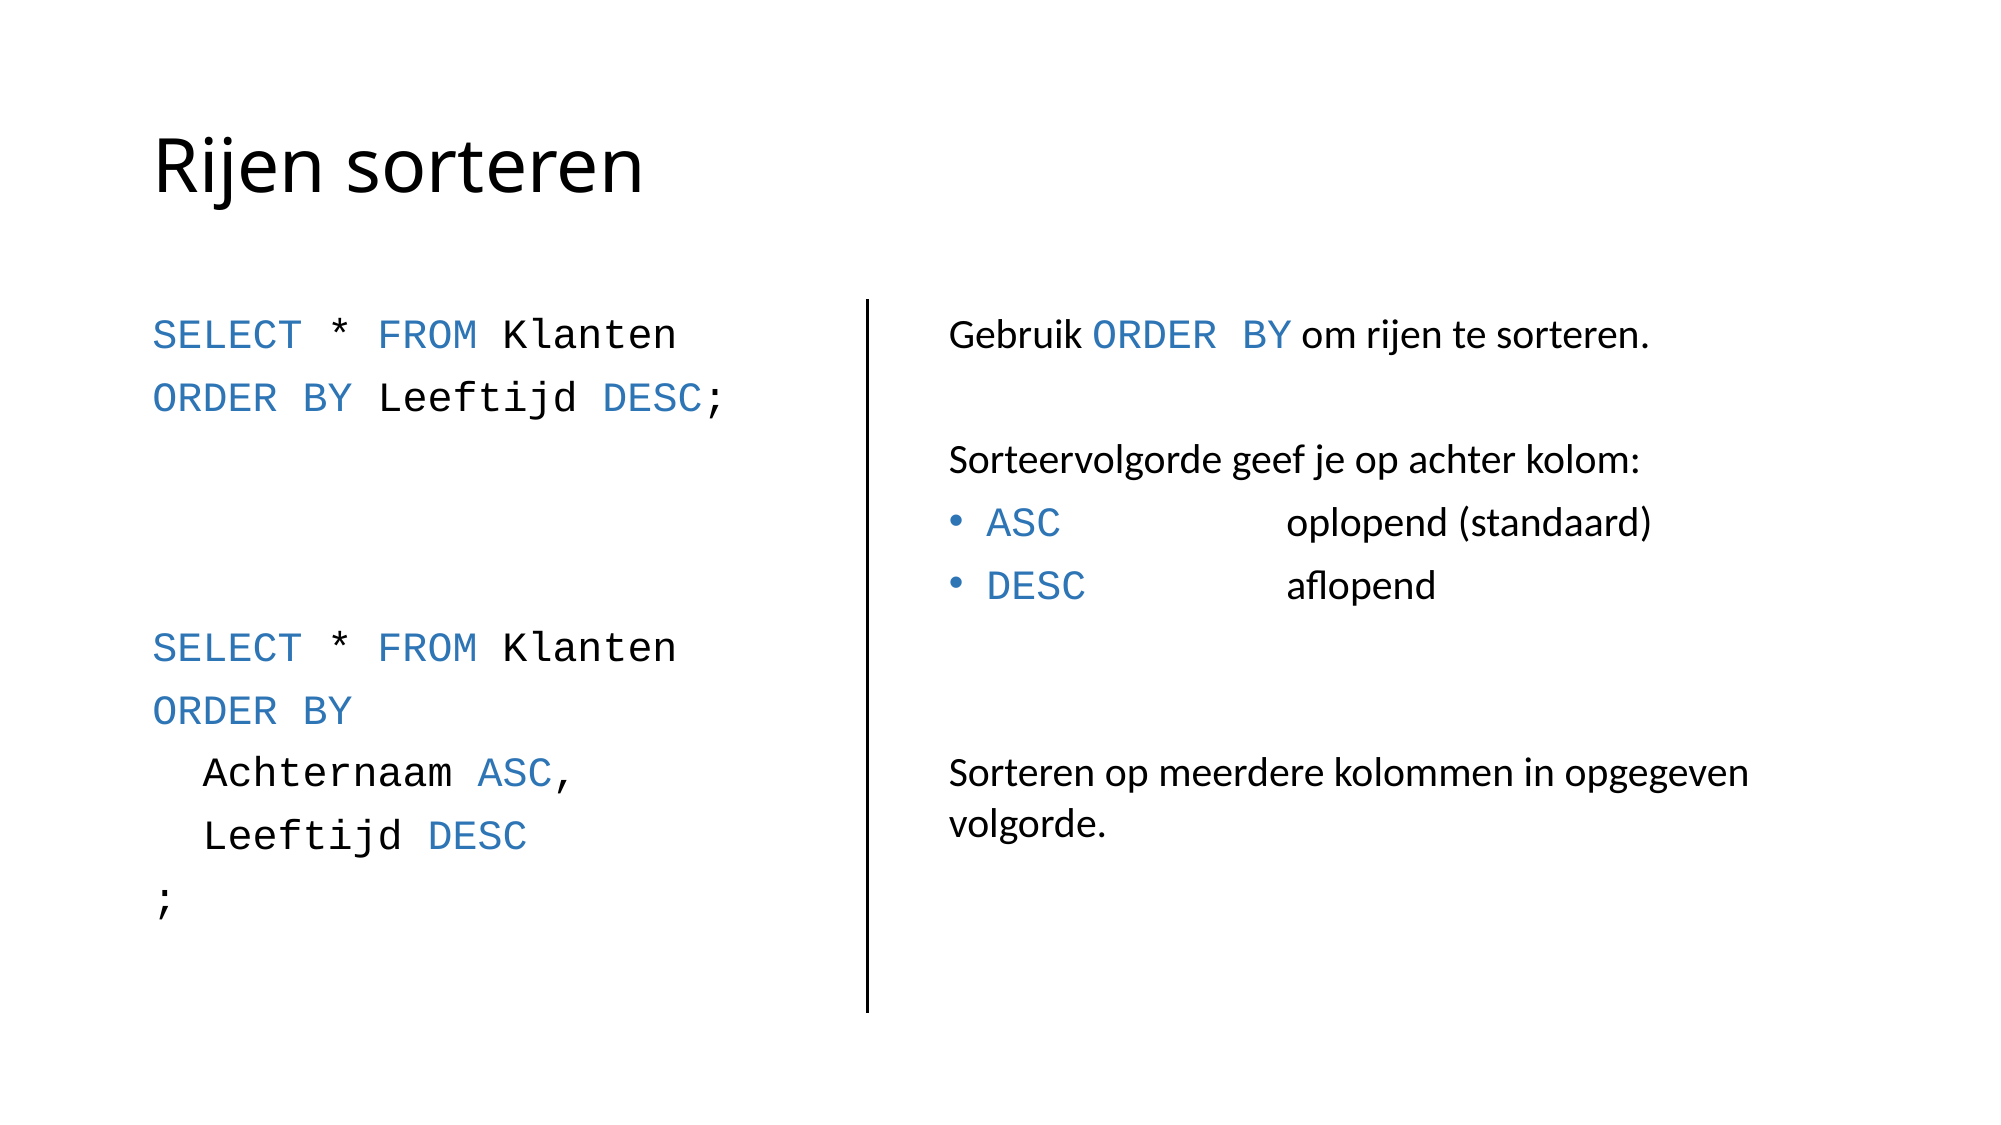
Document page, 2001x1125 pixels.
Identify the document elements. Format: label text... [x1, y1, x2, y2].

list SELECT * FROM Klanten ORDER BY Leeftijd DESC; SELECT * FROM Klanten ORDER BY Achternaam ASC, Leeftijd DESC ; [137, 299, 845, 1014]
text_box Gebruik ORDER BY om rijen te sorteren. Sorteervolgorde geef je op achter kolom: ASC oplopend (standaard) DESC aflopend Sorteren op meerdere kolommen in opgegeven volgorde. [933, 299, 1863, 1014]
title Rijen sorteren [137, 59, 1863, 278]
